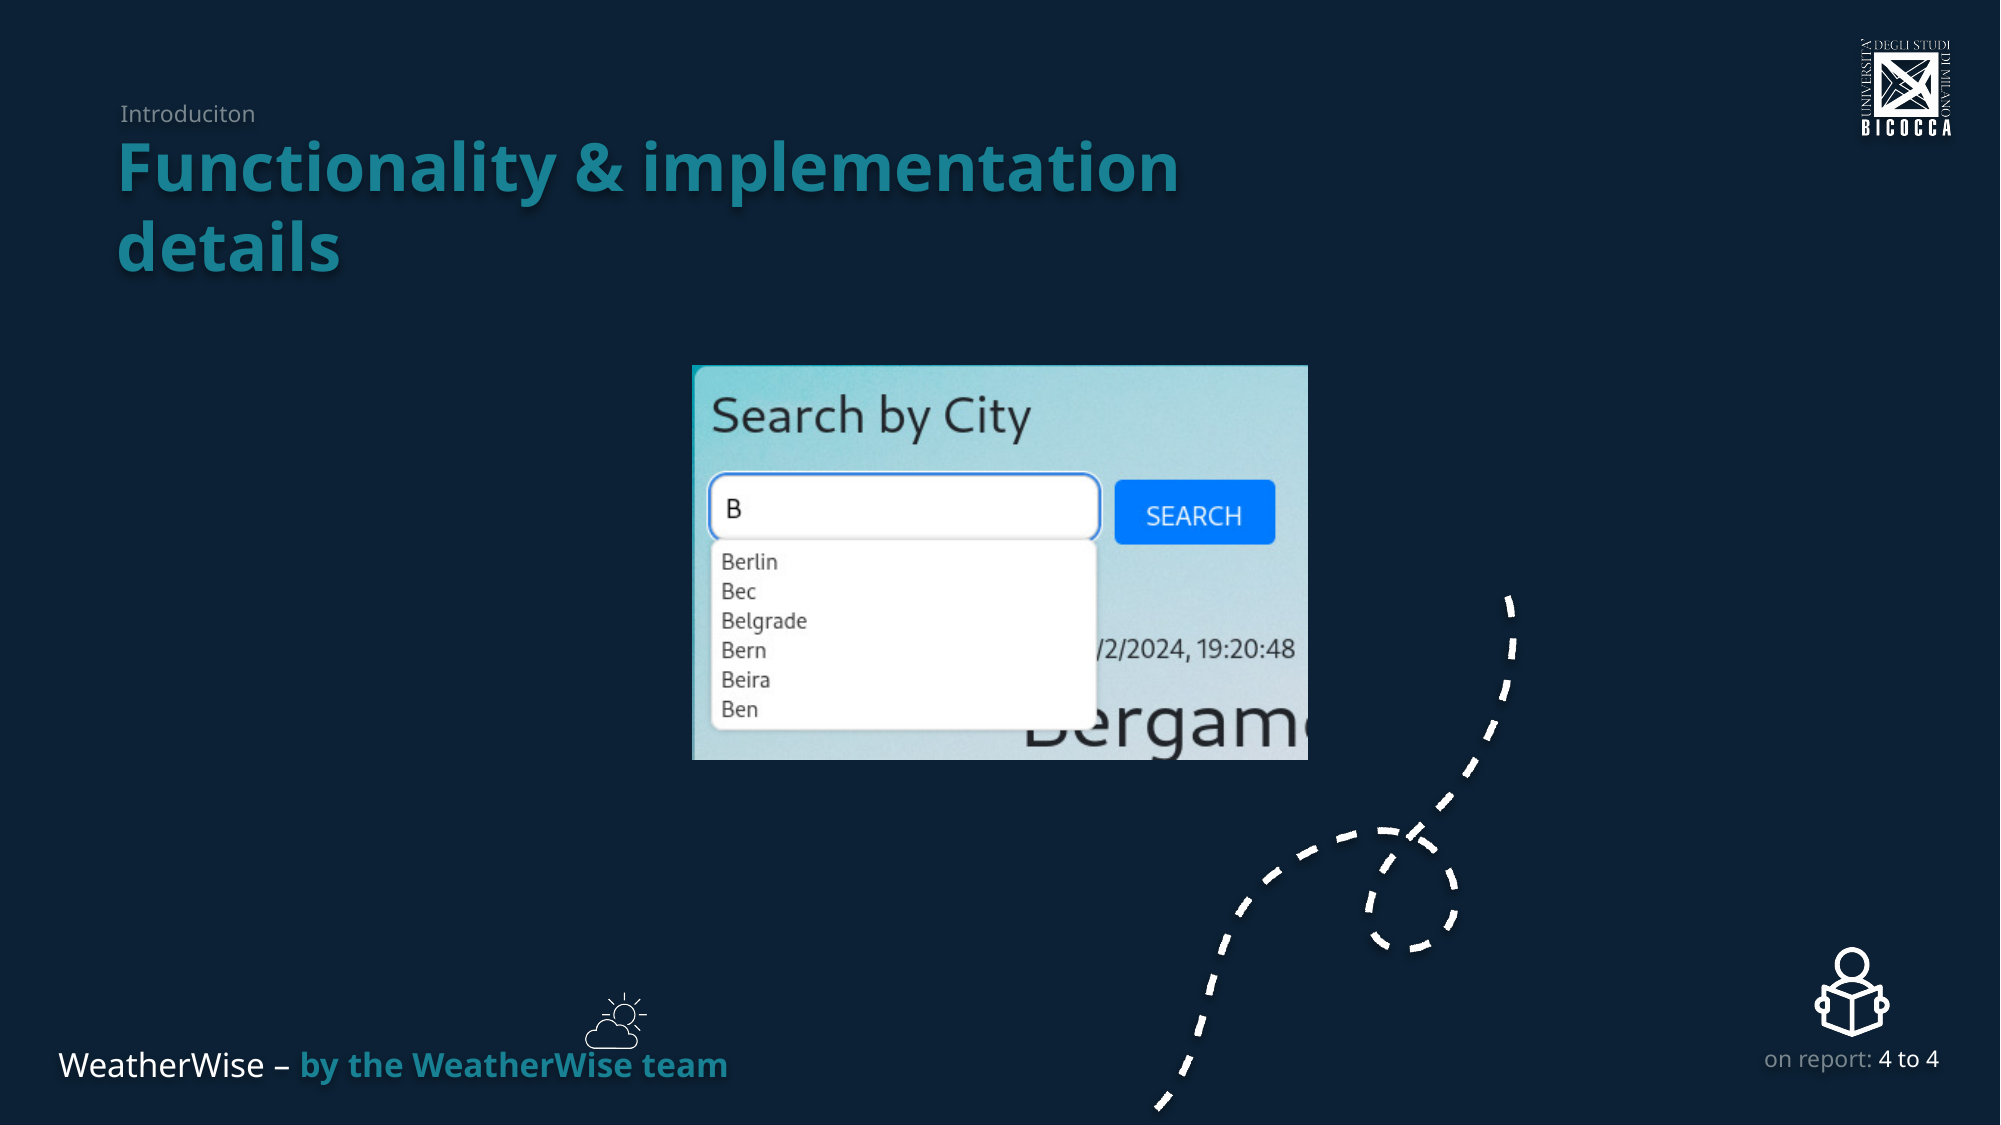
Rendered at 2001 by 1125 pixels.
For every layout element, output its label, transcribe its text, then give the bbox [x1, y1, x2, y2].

picture [1861, 39, 1951, 136]
text_box WeatherWise – by the WeatherWise team [43, 1036, 955, 1092]
picture [1807, 947, 1897, 1037]
text_box Functionality & implementation details [102, 117, 1376, 292]
text_box Introduciton [105, 92, 606, 135]
picture [692, 365, 1676, 1125]
picture [581, 984, 653, 1056]
text_box on report: 4 to 4 [1738, 1036, 1965, 1079]
